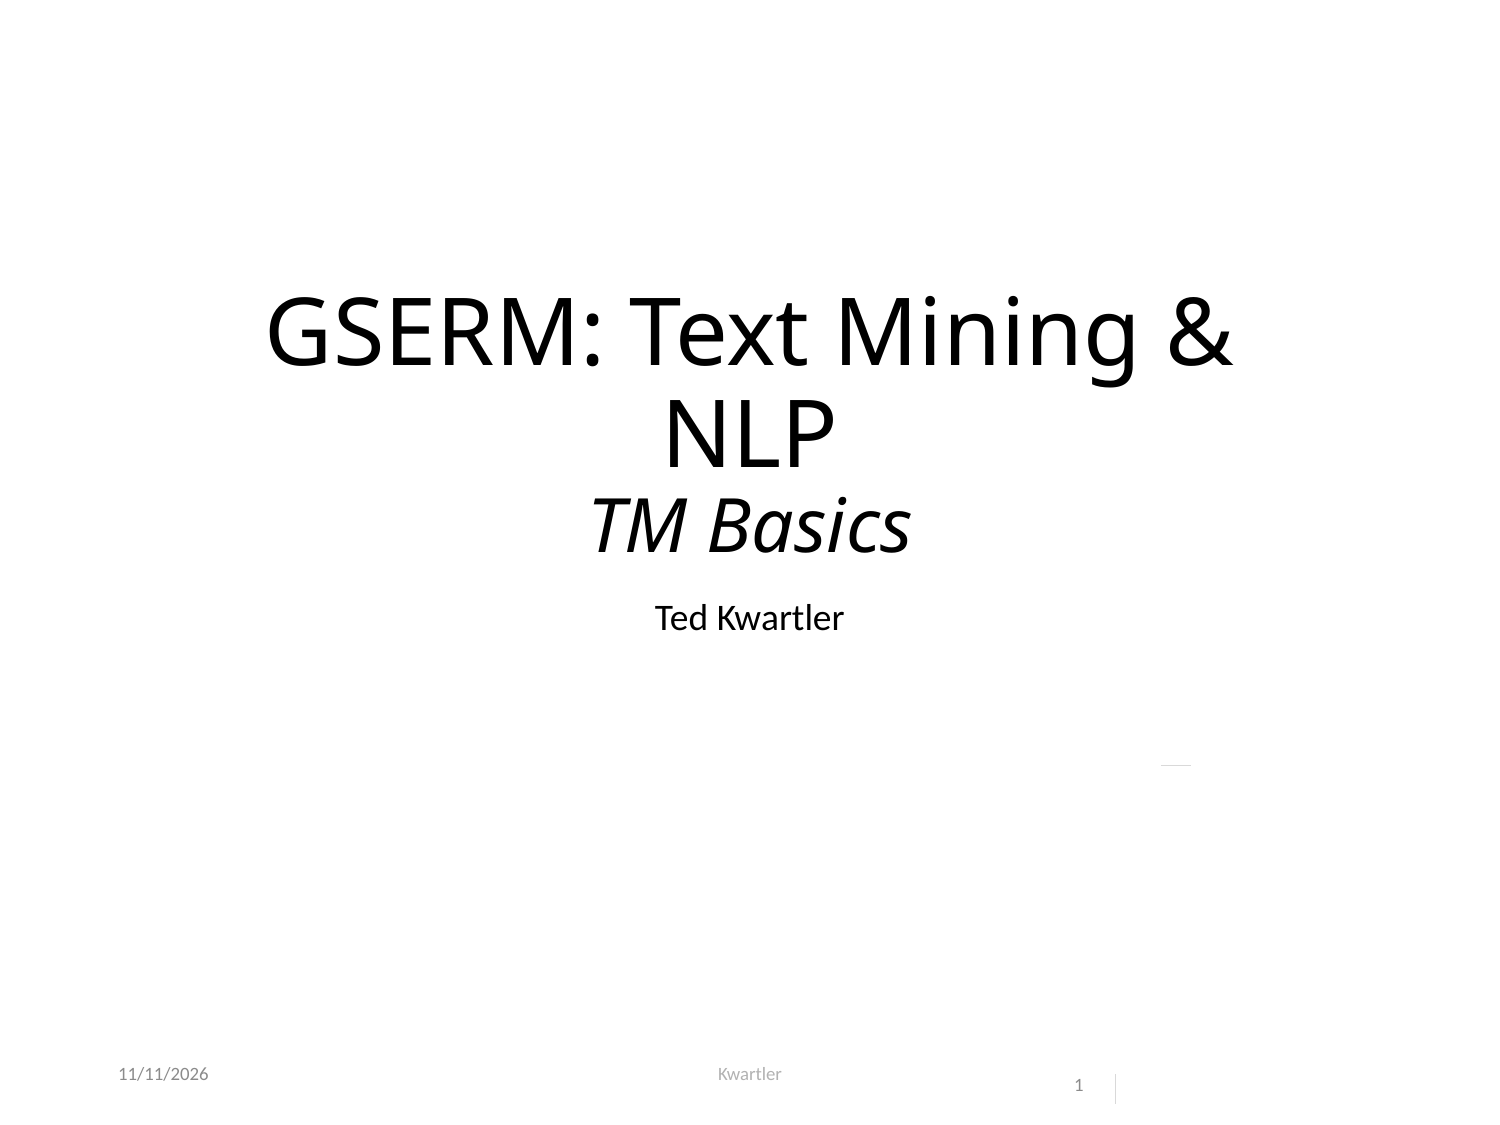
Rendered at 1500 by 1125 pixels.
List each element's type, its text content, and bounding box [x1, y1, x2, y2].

footer Kwartler [496, 1042, 1004, 1103]
slide_number 1 [1059, 1042, 1200, 1103]
subtitle Ted Kwartler [187, 590, 1313, 863]
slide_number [103, 1042, 441, 1103]
title GSERM: Text Mining & NLP TM Basics [187, 184, 1313, 576]
